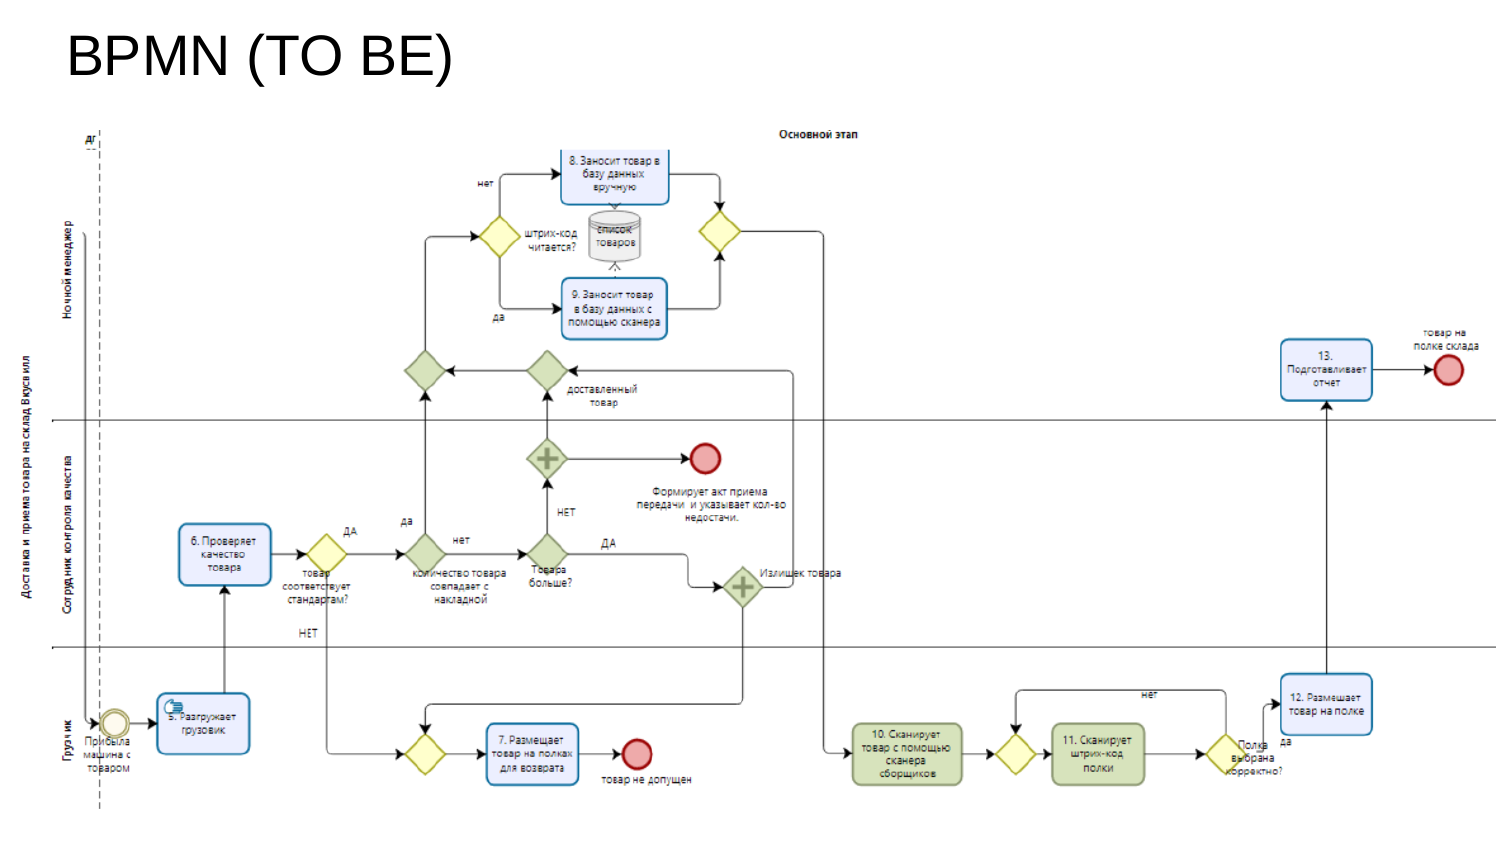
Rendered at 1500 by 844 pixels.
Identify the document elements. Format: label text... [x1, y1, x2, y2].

picture [4, 130, 1496, 809]
title BPMN (TO BE) [51, 8, 1449, 103]
